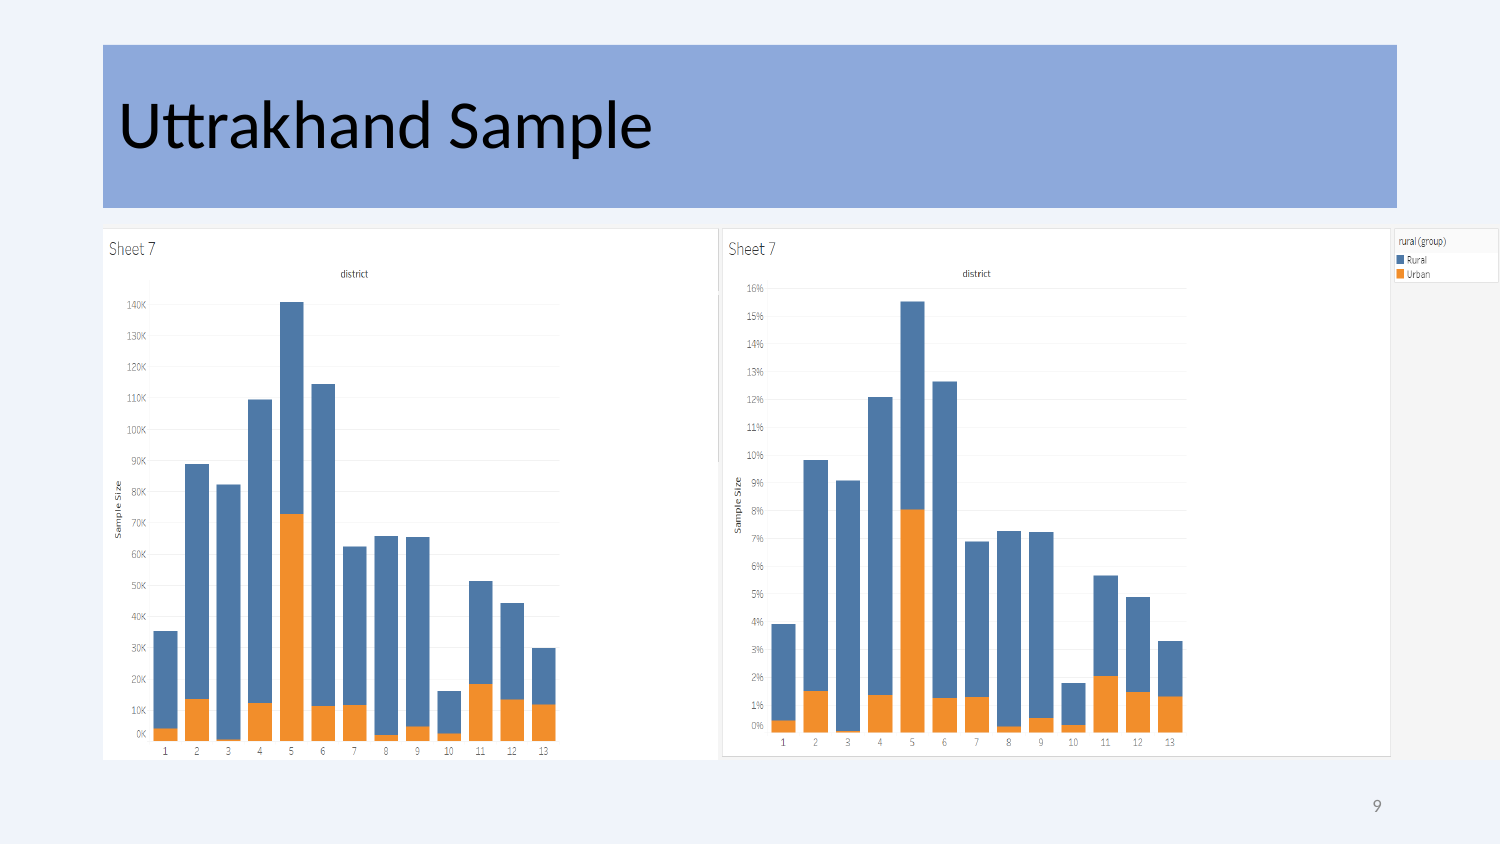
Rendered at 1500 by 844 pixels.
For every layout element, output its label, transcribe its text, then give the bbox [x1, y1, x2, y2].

title Uttrakhand Sample [103, 44, 1397, 208]
picture [102, 224, 1500, 761]
slide_number ‹#› [1059, 782, 1397, 827]
